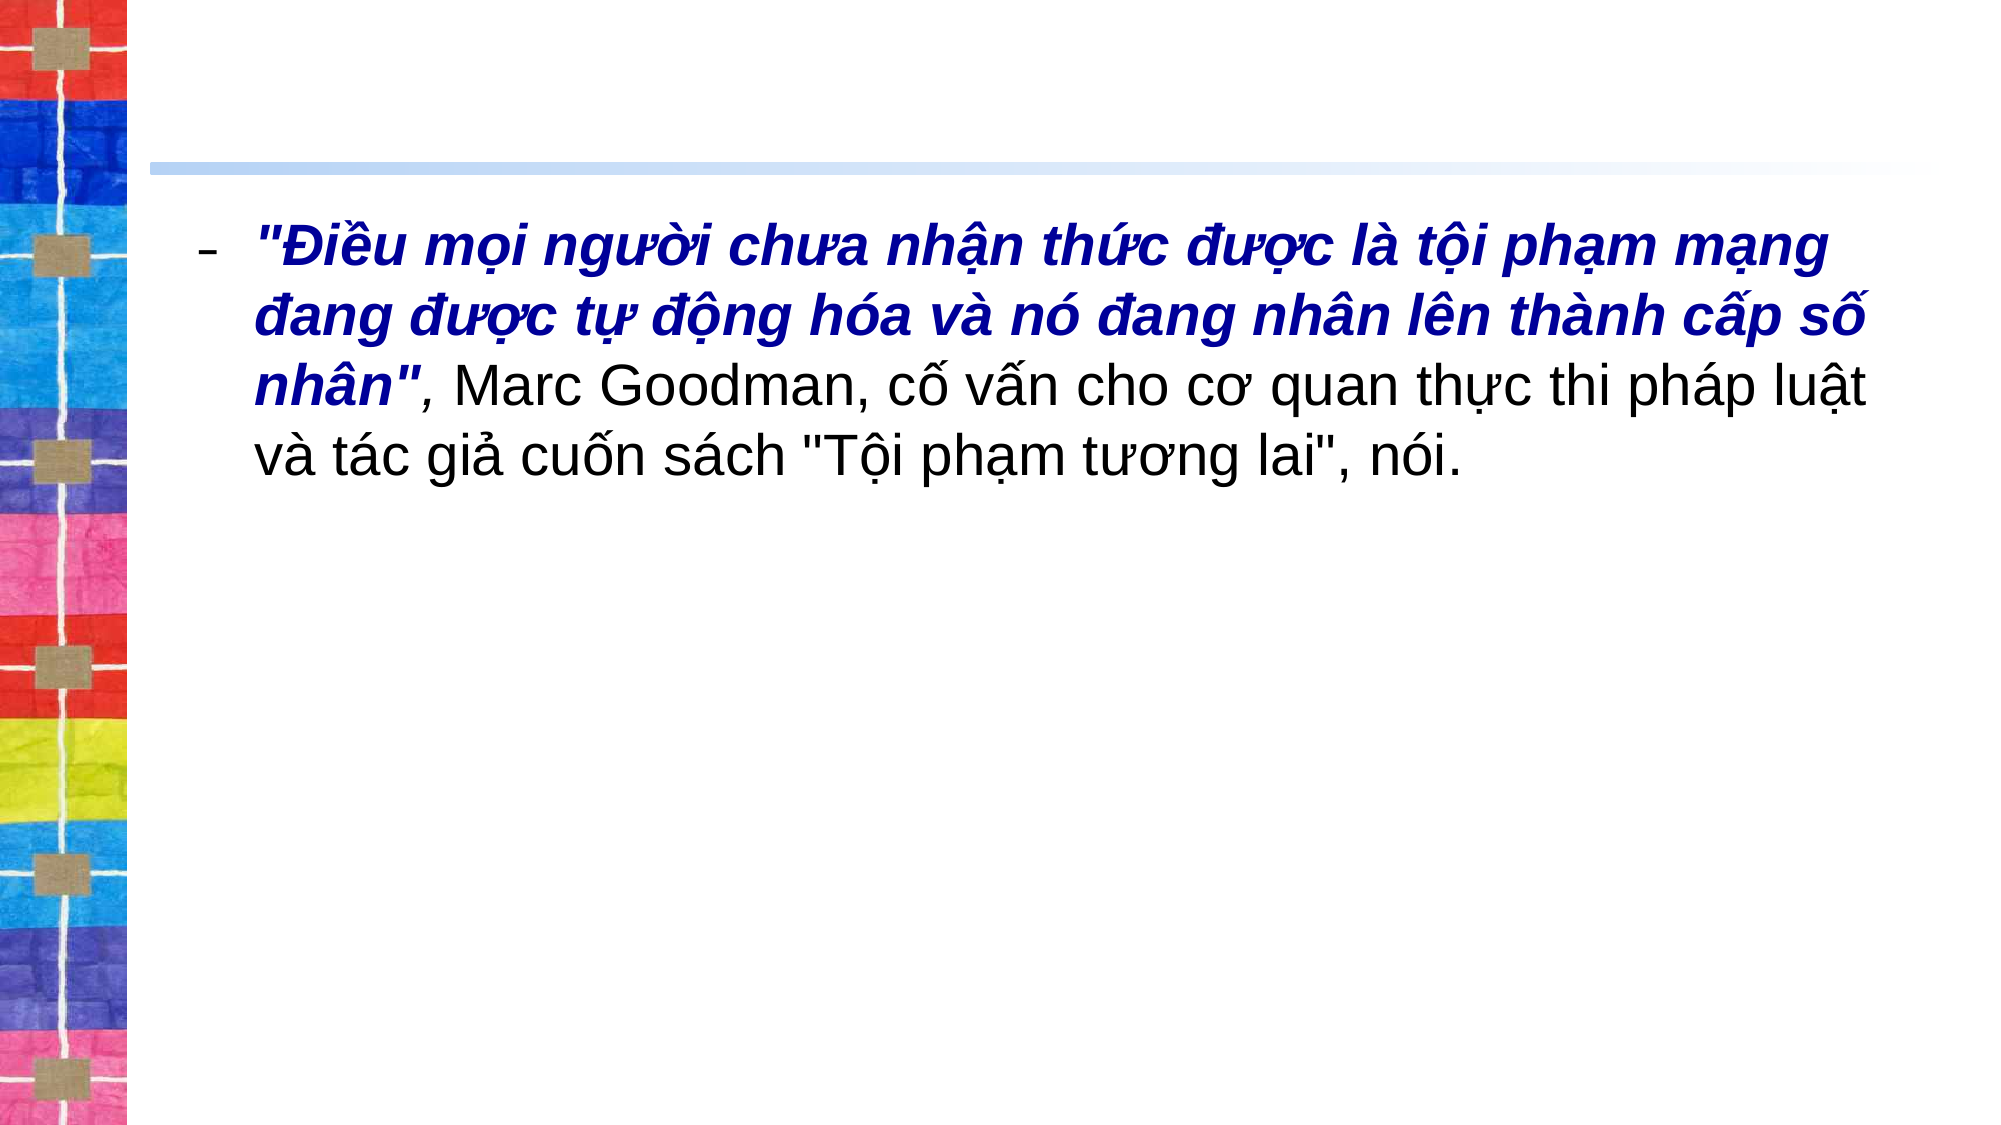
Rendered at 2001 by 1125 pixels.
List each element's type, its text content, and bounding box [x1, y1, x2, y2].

picture [0, 0, 127, 1125]
list "Điều mọi người chưa nhận thức được là tội phạm mạng đang được tự động hóa và nó đang nhân lên thành cấp số nhân", Marc Goodman, cố vấn cho cơ quan thực thi pháp luật và tác giả cuốn sách "Tội phạm tương lai", nói. [183, 200, 1917, 1009]
